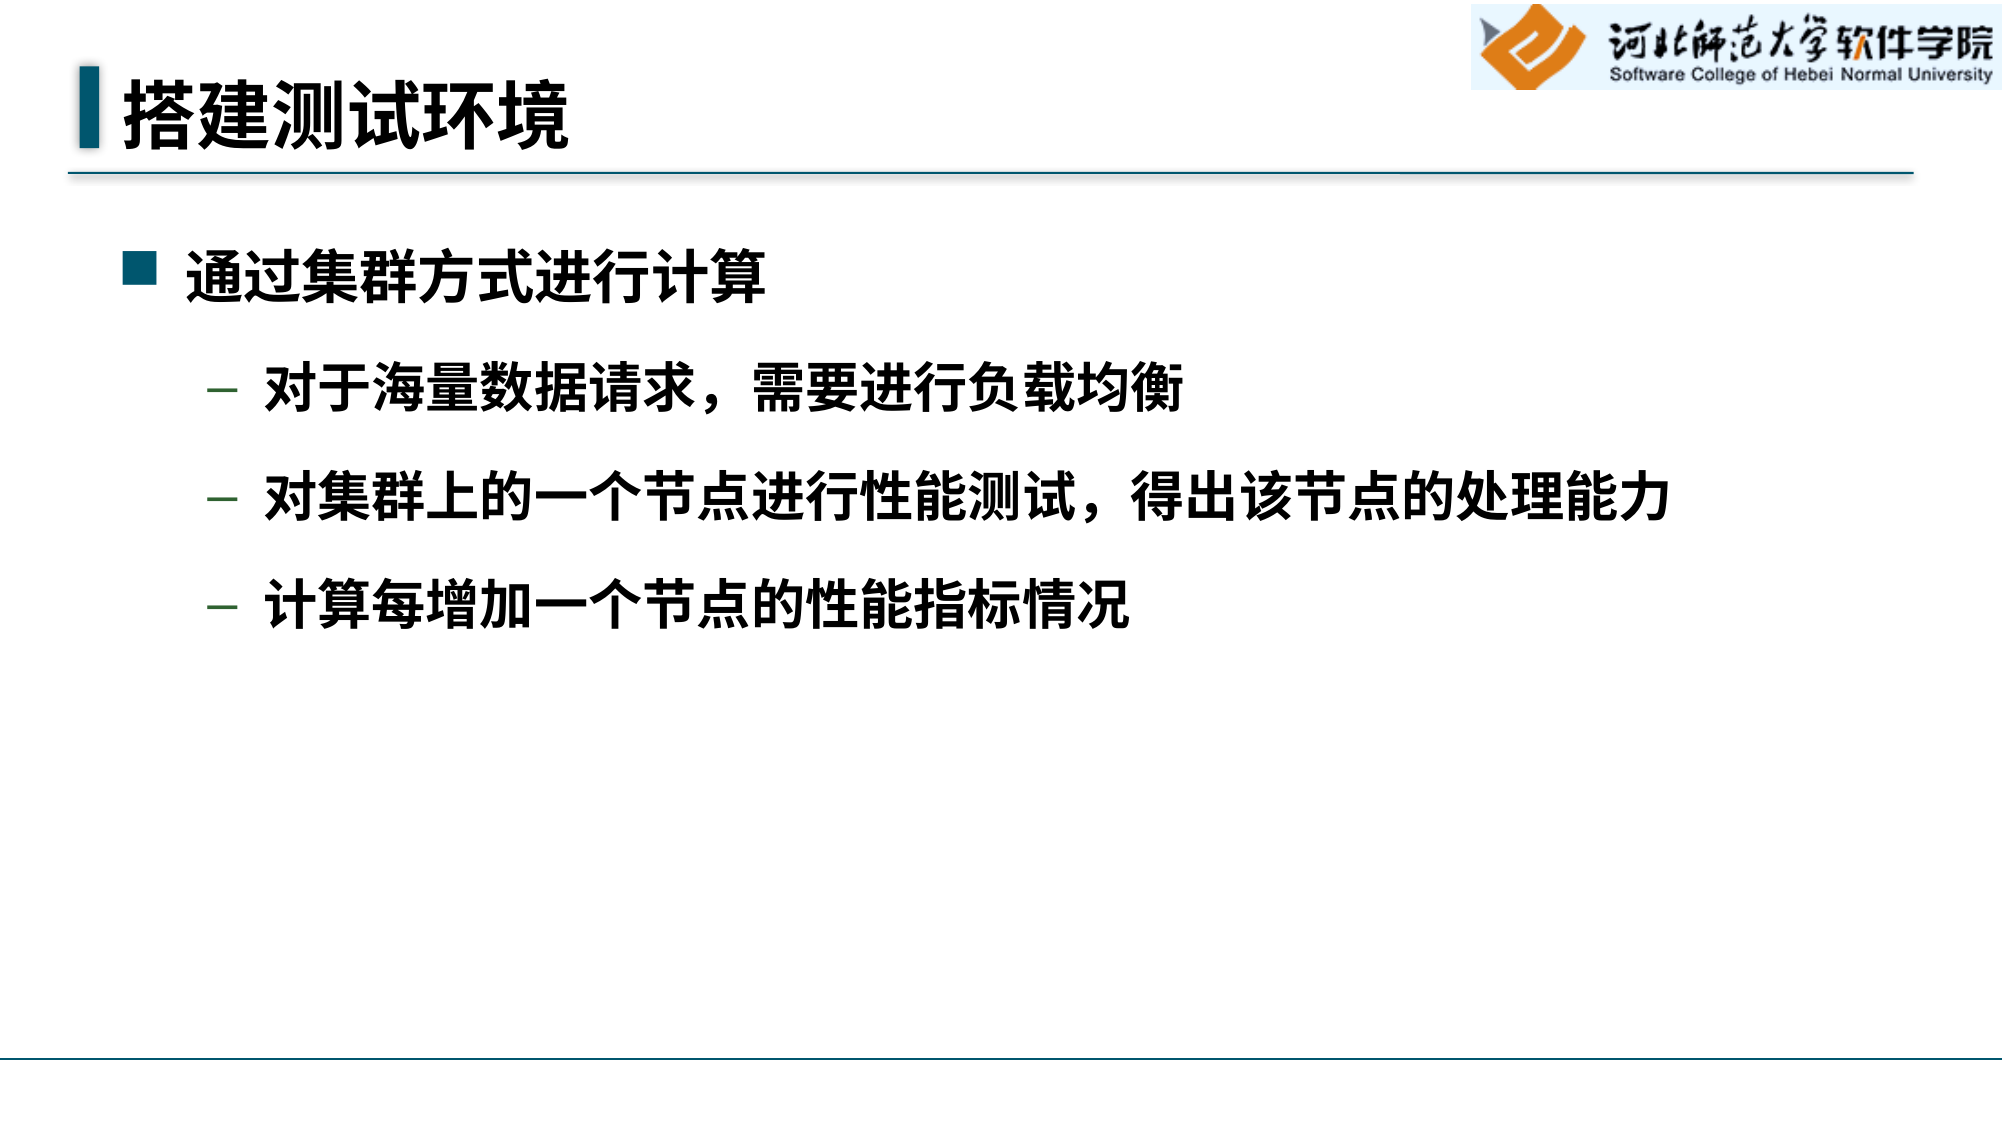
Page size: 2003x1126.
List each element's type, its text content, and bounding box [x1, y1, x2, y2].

title 搭建测试环境 [103, 66, 1462, 162]
picture [1471, 4, 2002, 90]
list 通过集群方式进行计算 对于海量数据请求，需要进行负载均衡 对集群上的一个节点进行性能测试，得出该节点的处理能力 计算每增加一个节点的性能指标情况 [99, 196, 1903, 1024]
